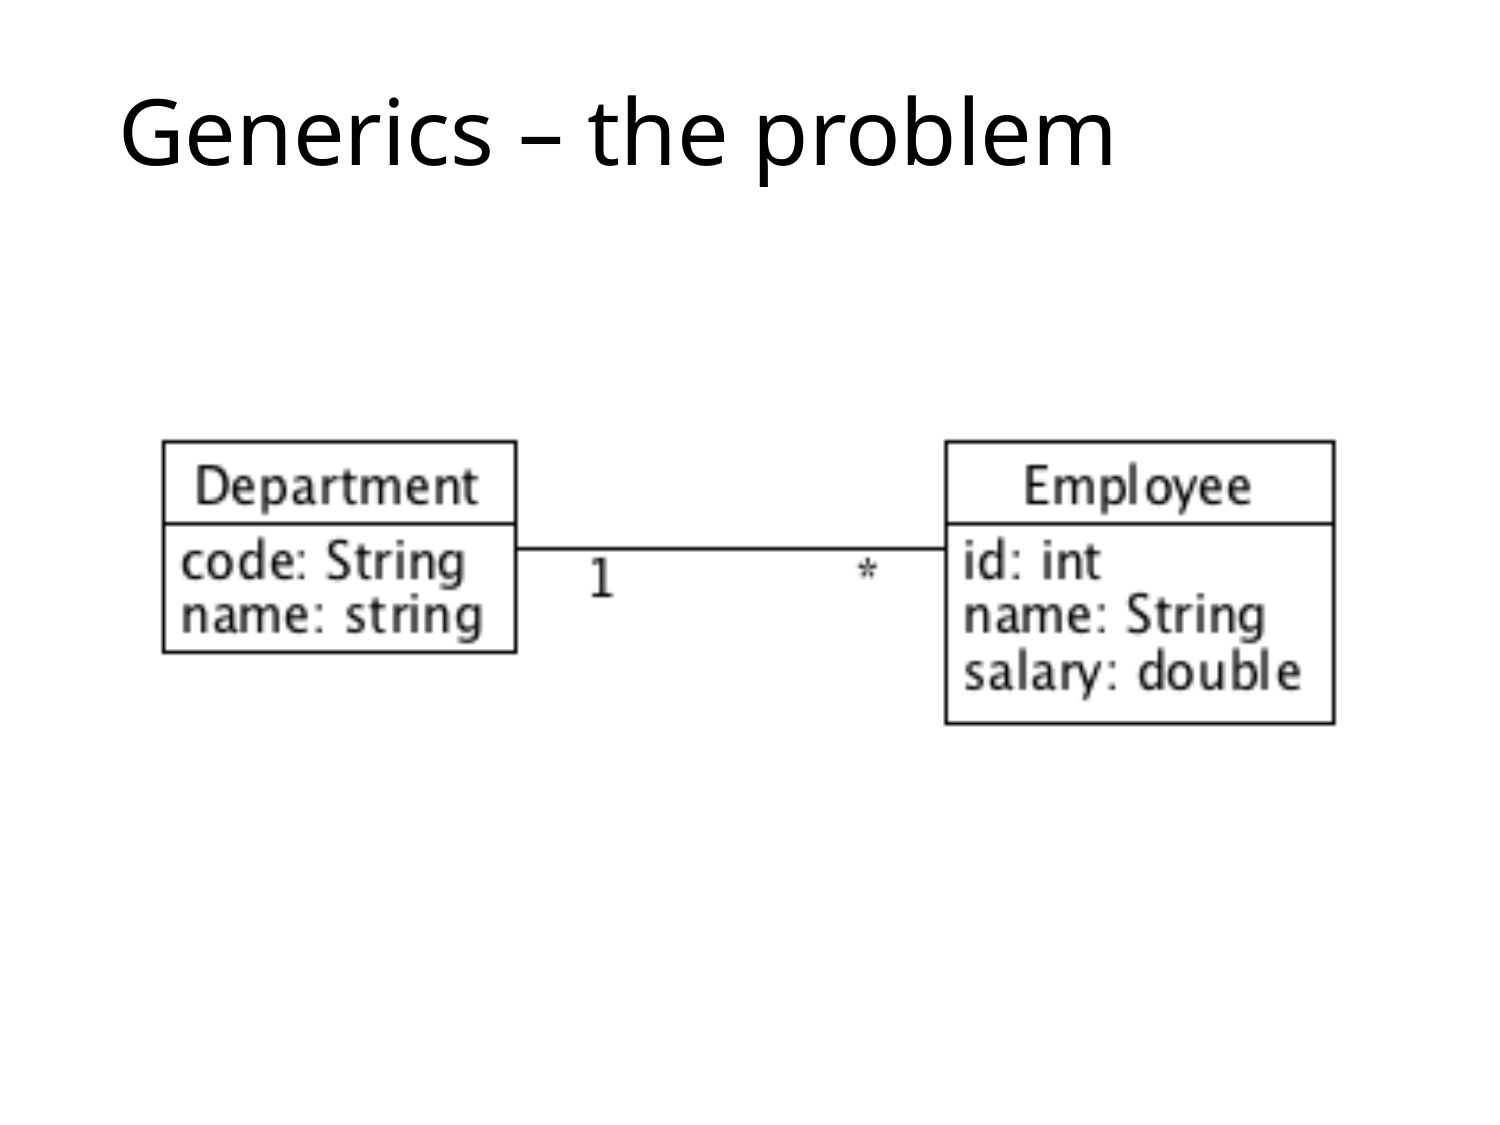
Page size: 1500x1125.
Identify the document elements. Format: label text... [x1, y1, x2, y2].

title Generics – the problem [103, 26, 1397, 245]
picture [92, 370, 1408, 798]
